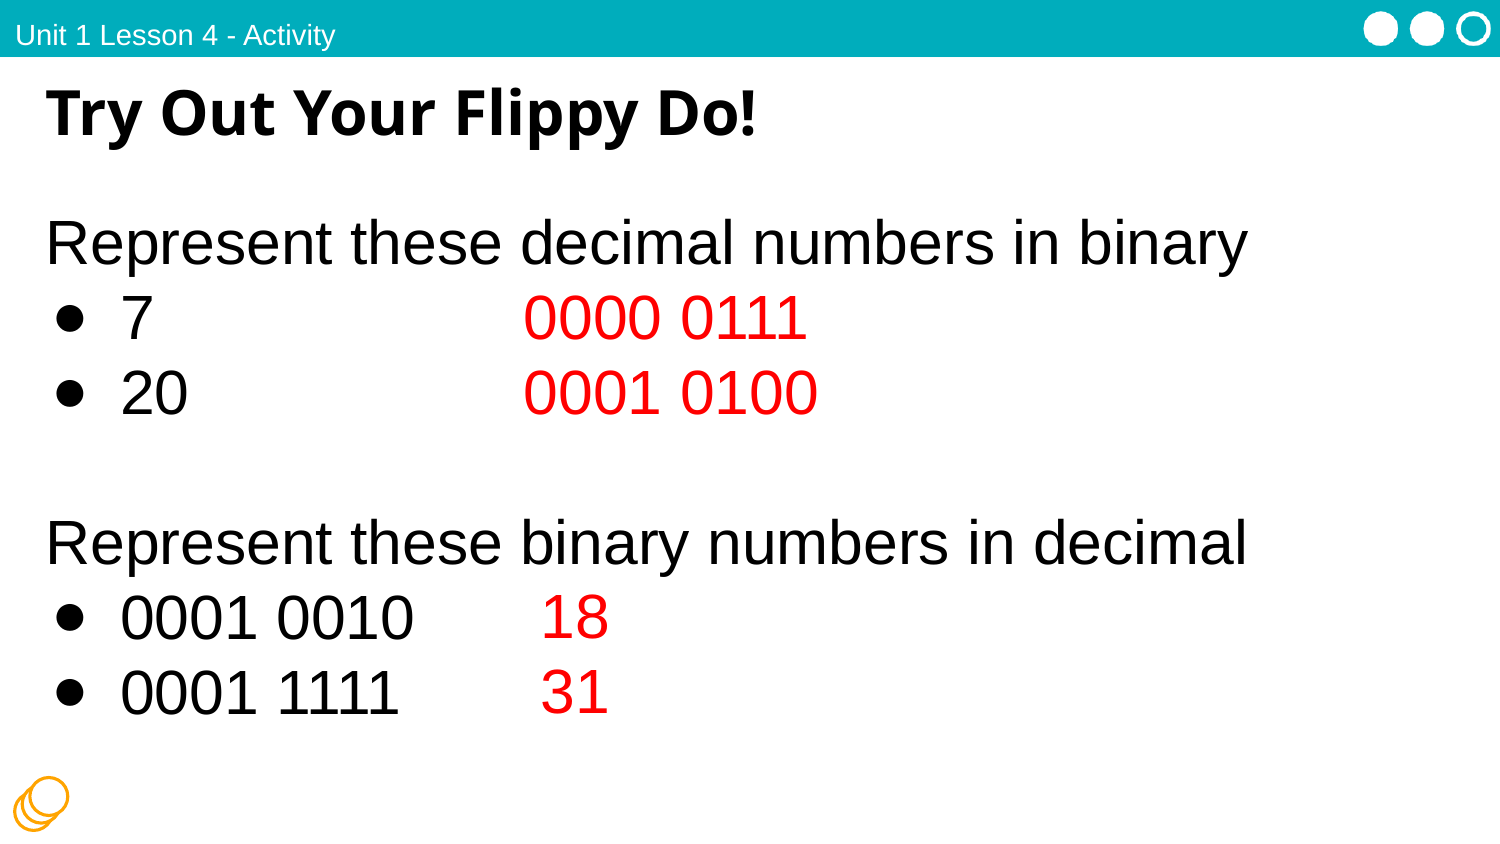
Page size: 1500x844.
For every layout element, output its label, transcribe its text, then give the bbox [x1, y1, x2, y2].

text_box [14, 777, 68, 831]
text_box 18 31 [525, 560, 881, 747]
text_box 0000 0111 0001 0100 [508, 262, 868, 433]
text_box Try Out Your Flippy Do! [30, 57, 1411, 140]
text_box Represent these decimal numbers in binary 7 20 Represent these binary numbers in decimal 0001 0010 0001 1111 [30, 187, 1470, 747]
text_box Unit 1 Lesson 4 - Activity [0, 0, 750, 58]
picture [0, 0, 1500, 844]
